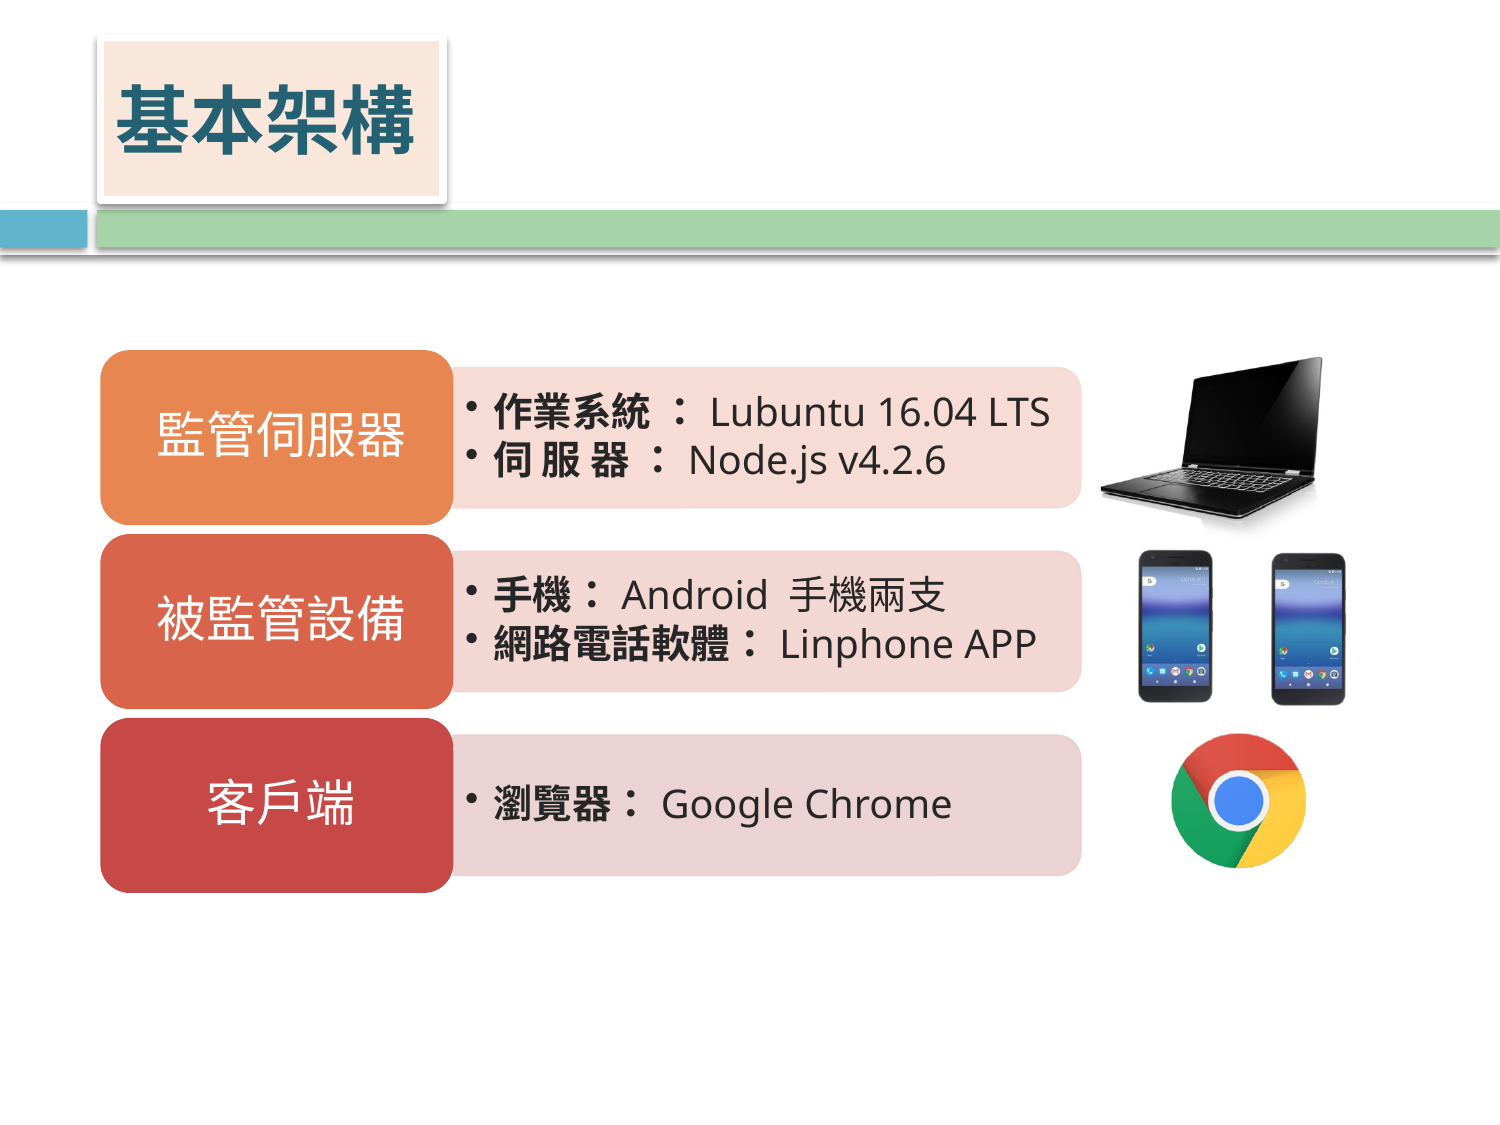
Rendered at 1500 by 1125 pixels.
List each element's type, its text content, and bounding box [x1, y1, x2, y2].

title 基本架構 [97, 34, 447, 204]
picture [1164, 727, 1312, 874]
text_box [99, 349, 1081, 894]
picture [1089, 348, 1400, 713]
